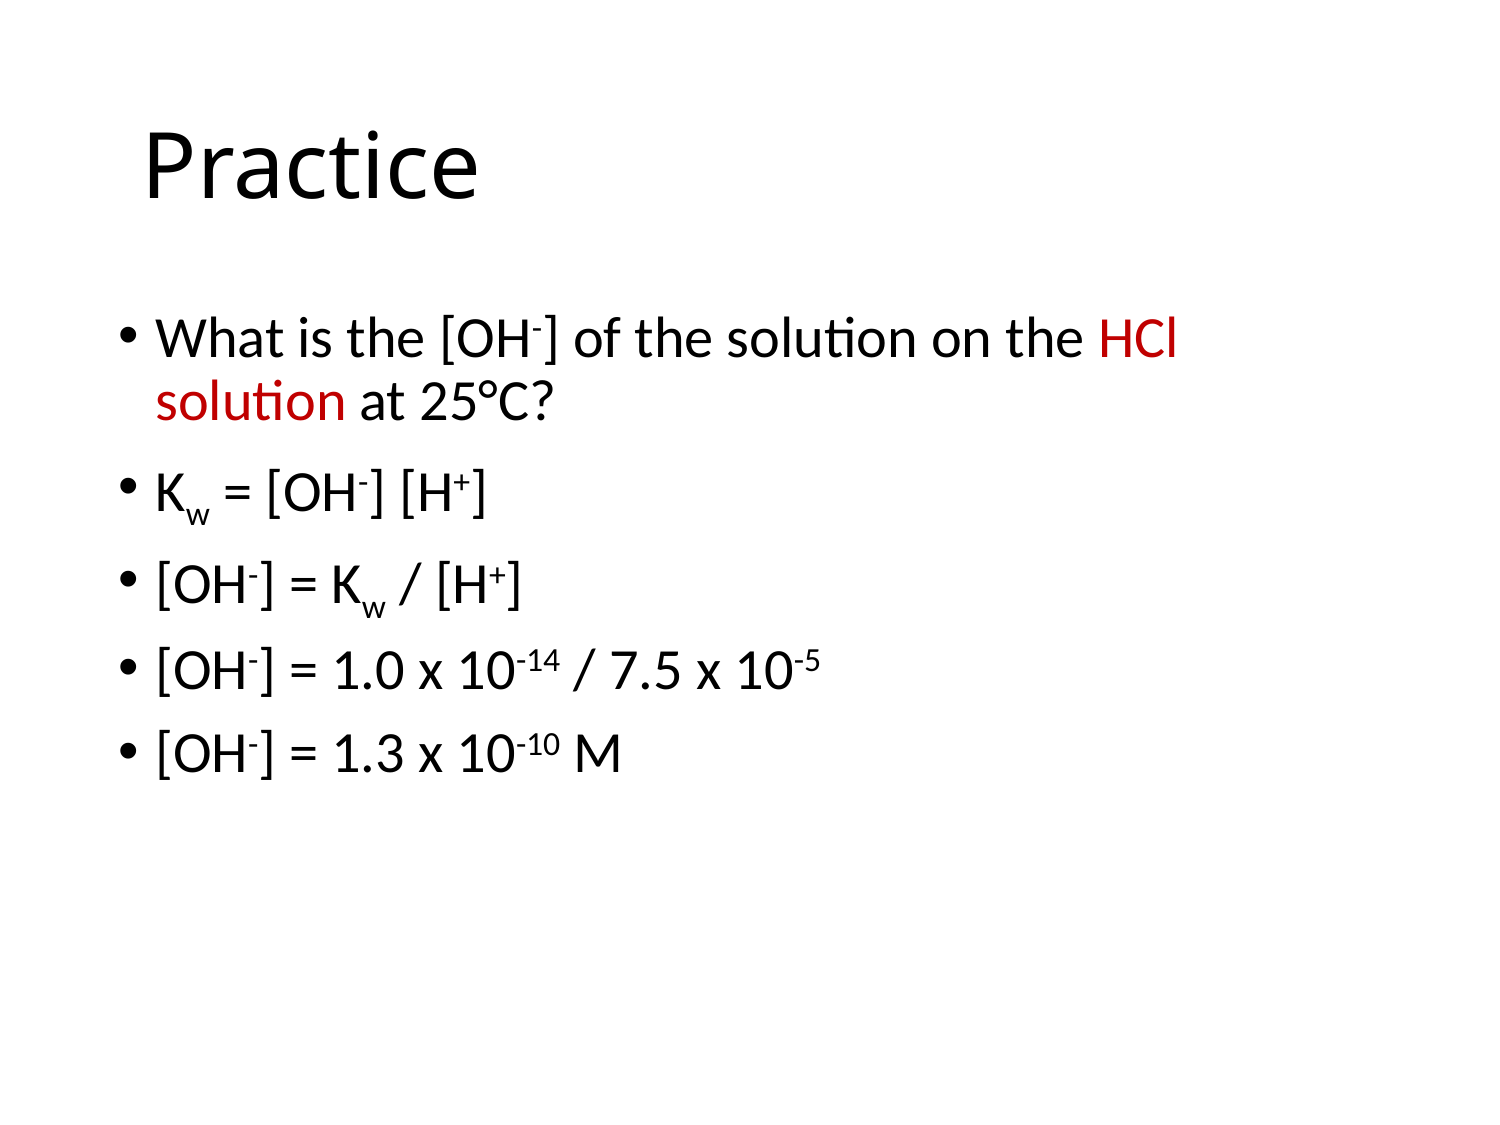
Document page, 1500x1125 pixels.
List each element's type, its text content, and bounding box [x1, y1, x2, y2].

list What is the [OH-] of the solution on the HCl solution at 25°C? Kw = [OH-] [H+] [OH-] = Kw / [H+] [OH-] = 1.0 x 10-14 / 7.5 x 10-5 [OH-] = 1.3 x 10-10 M [103, 299, 1397, 1014]
title Practice [103, 59, 1397, 278]
